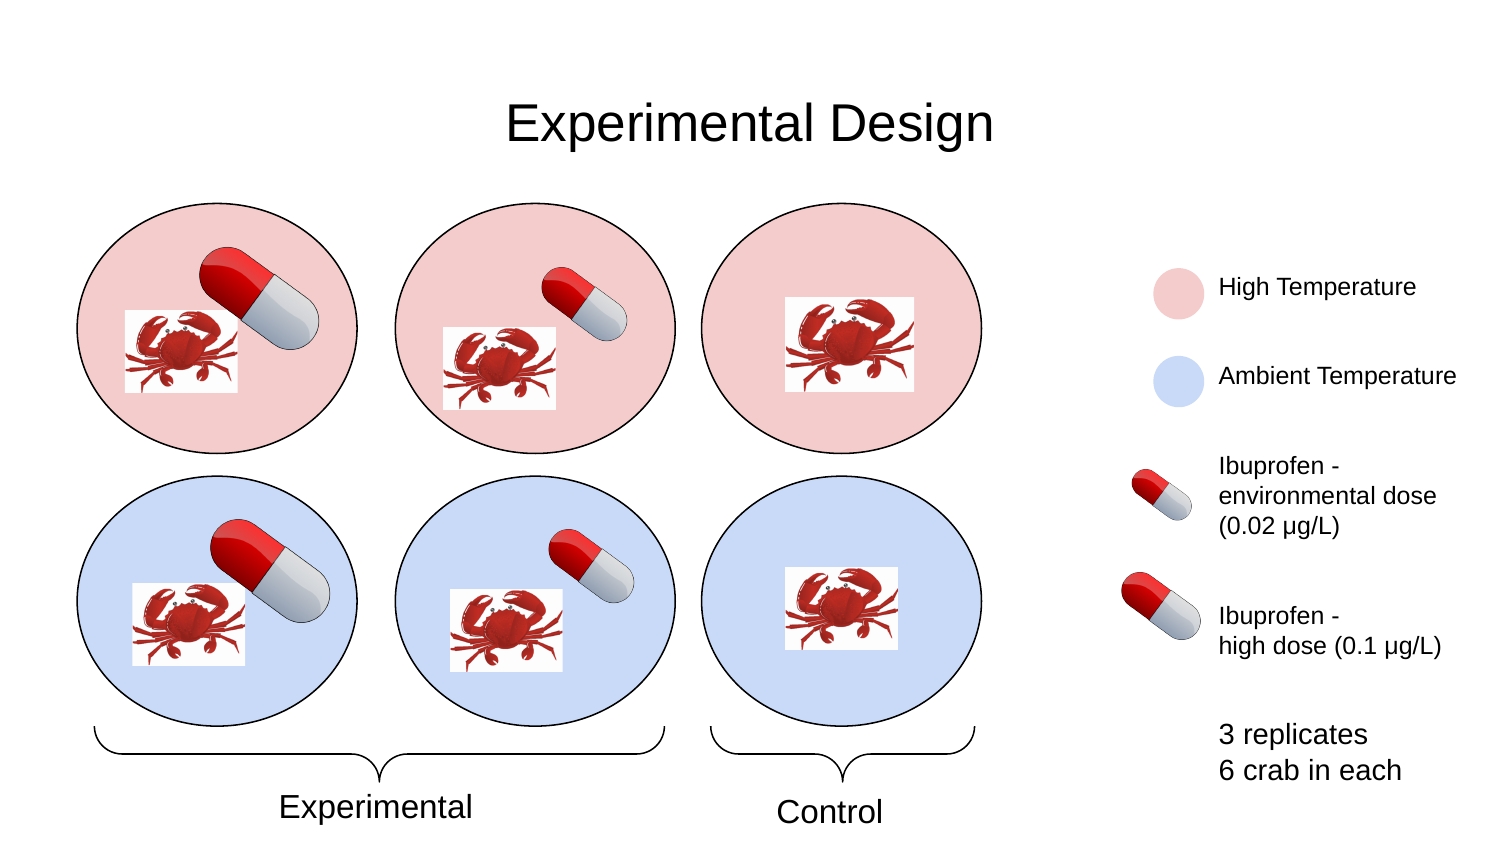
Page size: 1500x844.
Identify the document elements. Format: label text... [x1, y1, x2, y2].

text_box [76, 197, 358, 727]
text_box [94, 203, 596, 829]
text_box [598, 203, 1062, 834]
title Experimental Design [51, 72, 1449, 167]
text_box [1093, 254, 1500, 808]
